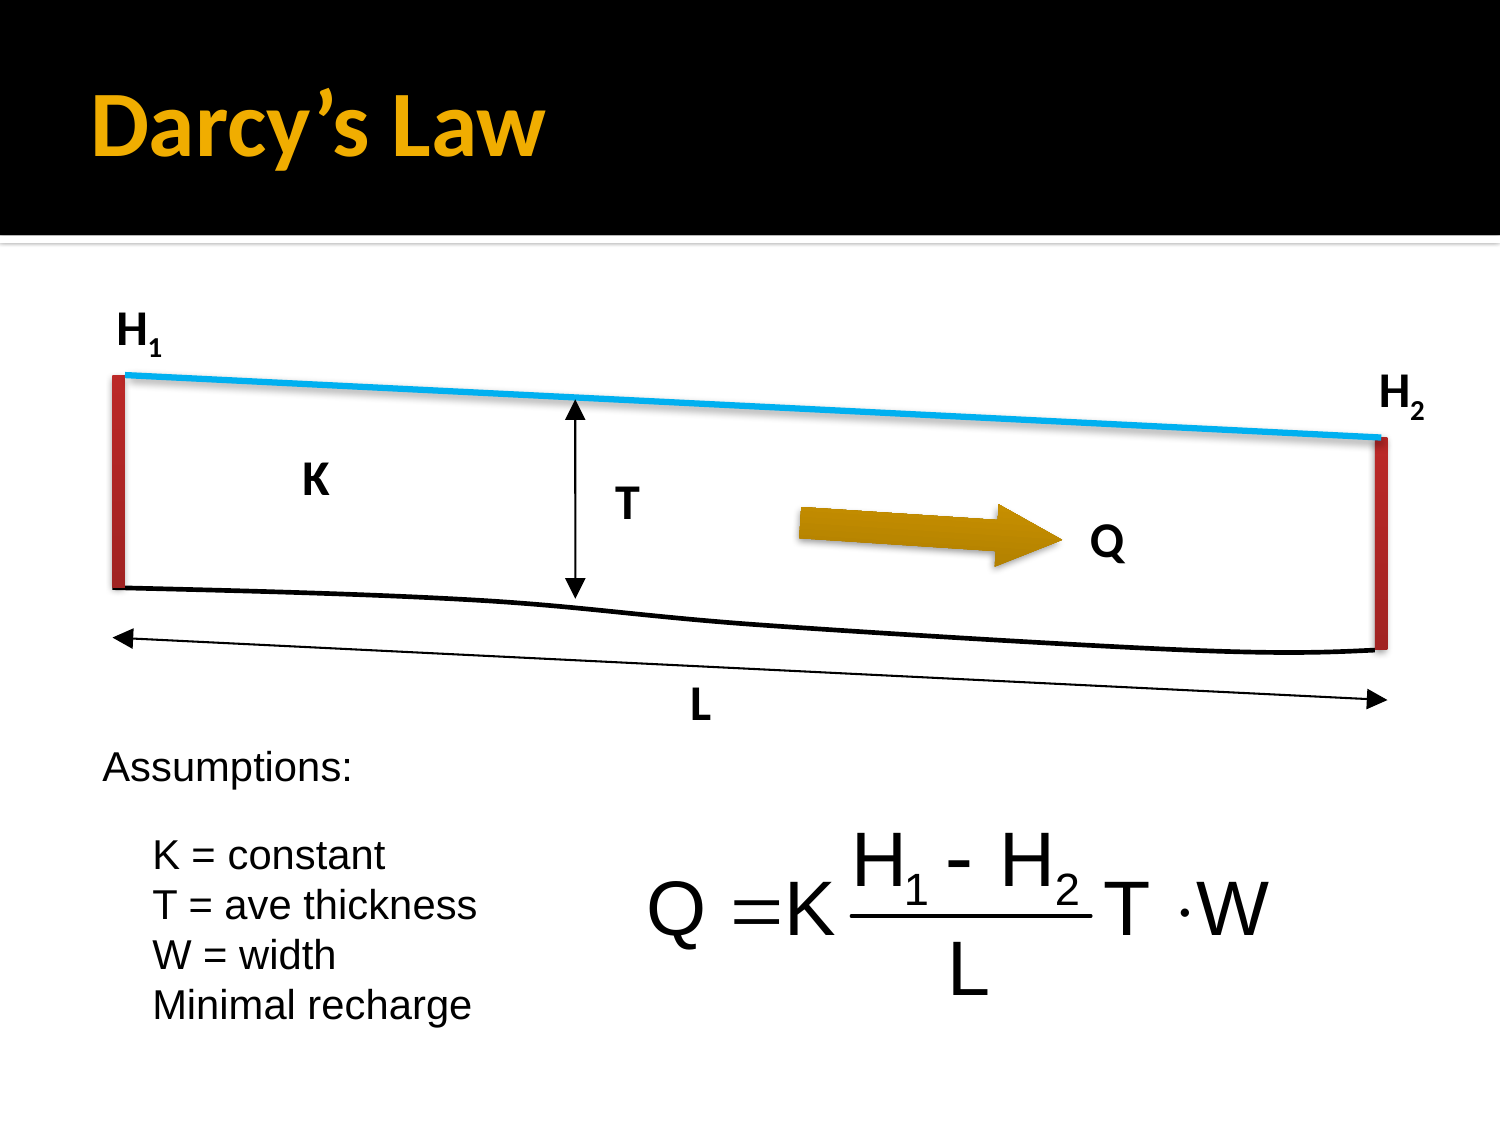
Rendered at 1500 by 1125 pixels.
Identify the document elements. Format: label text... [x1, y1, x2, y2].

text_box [637, 812, 1290, 1013]
title Darcy’s Law [75, 24, 1350, 213]
text_box L [675, 662, 727, 738]
text_box [112, 375, 125, 588]
text_box Assumptions: [87, 732, 450, 798]
text_box H2 [1363, 350, 1440, 433]
text_box H1 [101, 287, 178, 371]
text_box [112, 628, 675, 666]
text_box T [600, 462, 655, 538]
text_box K = constant T = ave thickness W = width Minimal recharge [137, 820, 538, 1036]
text_box [727, 667, 1388, 710]
text_box [1374, 437, 1388, 650]
text_box [564, 399, 586, 599]
text_box [799, 504, 1063, 567]
text_box [130, 588, 1369, 653]
text_box K [287, 437, 413, 513]
text_box Q [1074, 500, 1200, 575]
